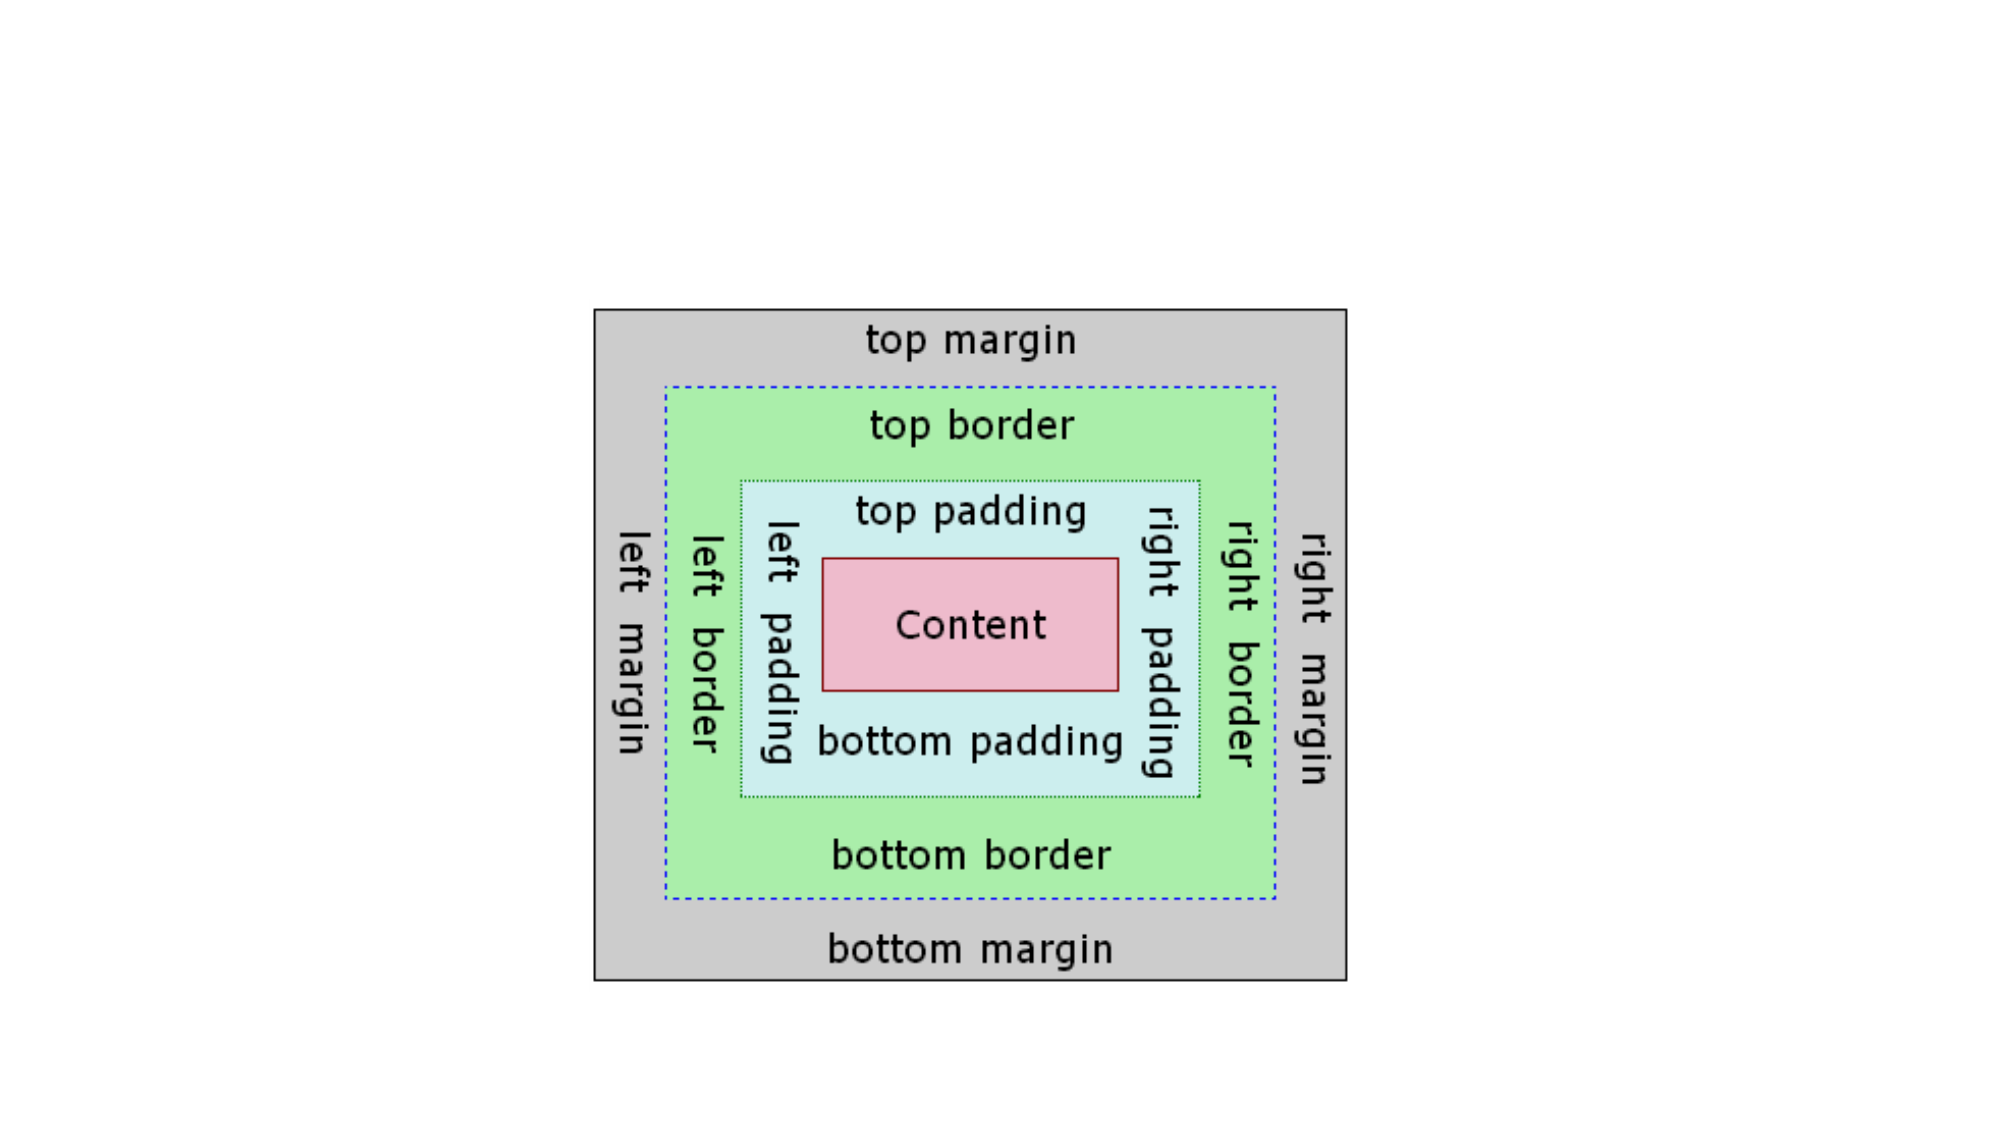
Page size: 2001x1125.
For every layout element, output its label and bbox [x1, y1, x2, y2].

picture [588, 299, 1356, 992]
